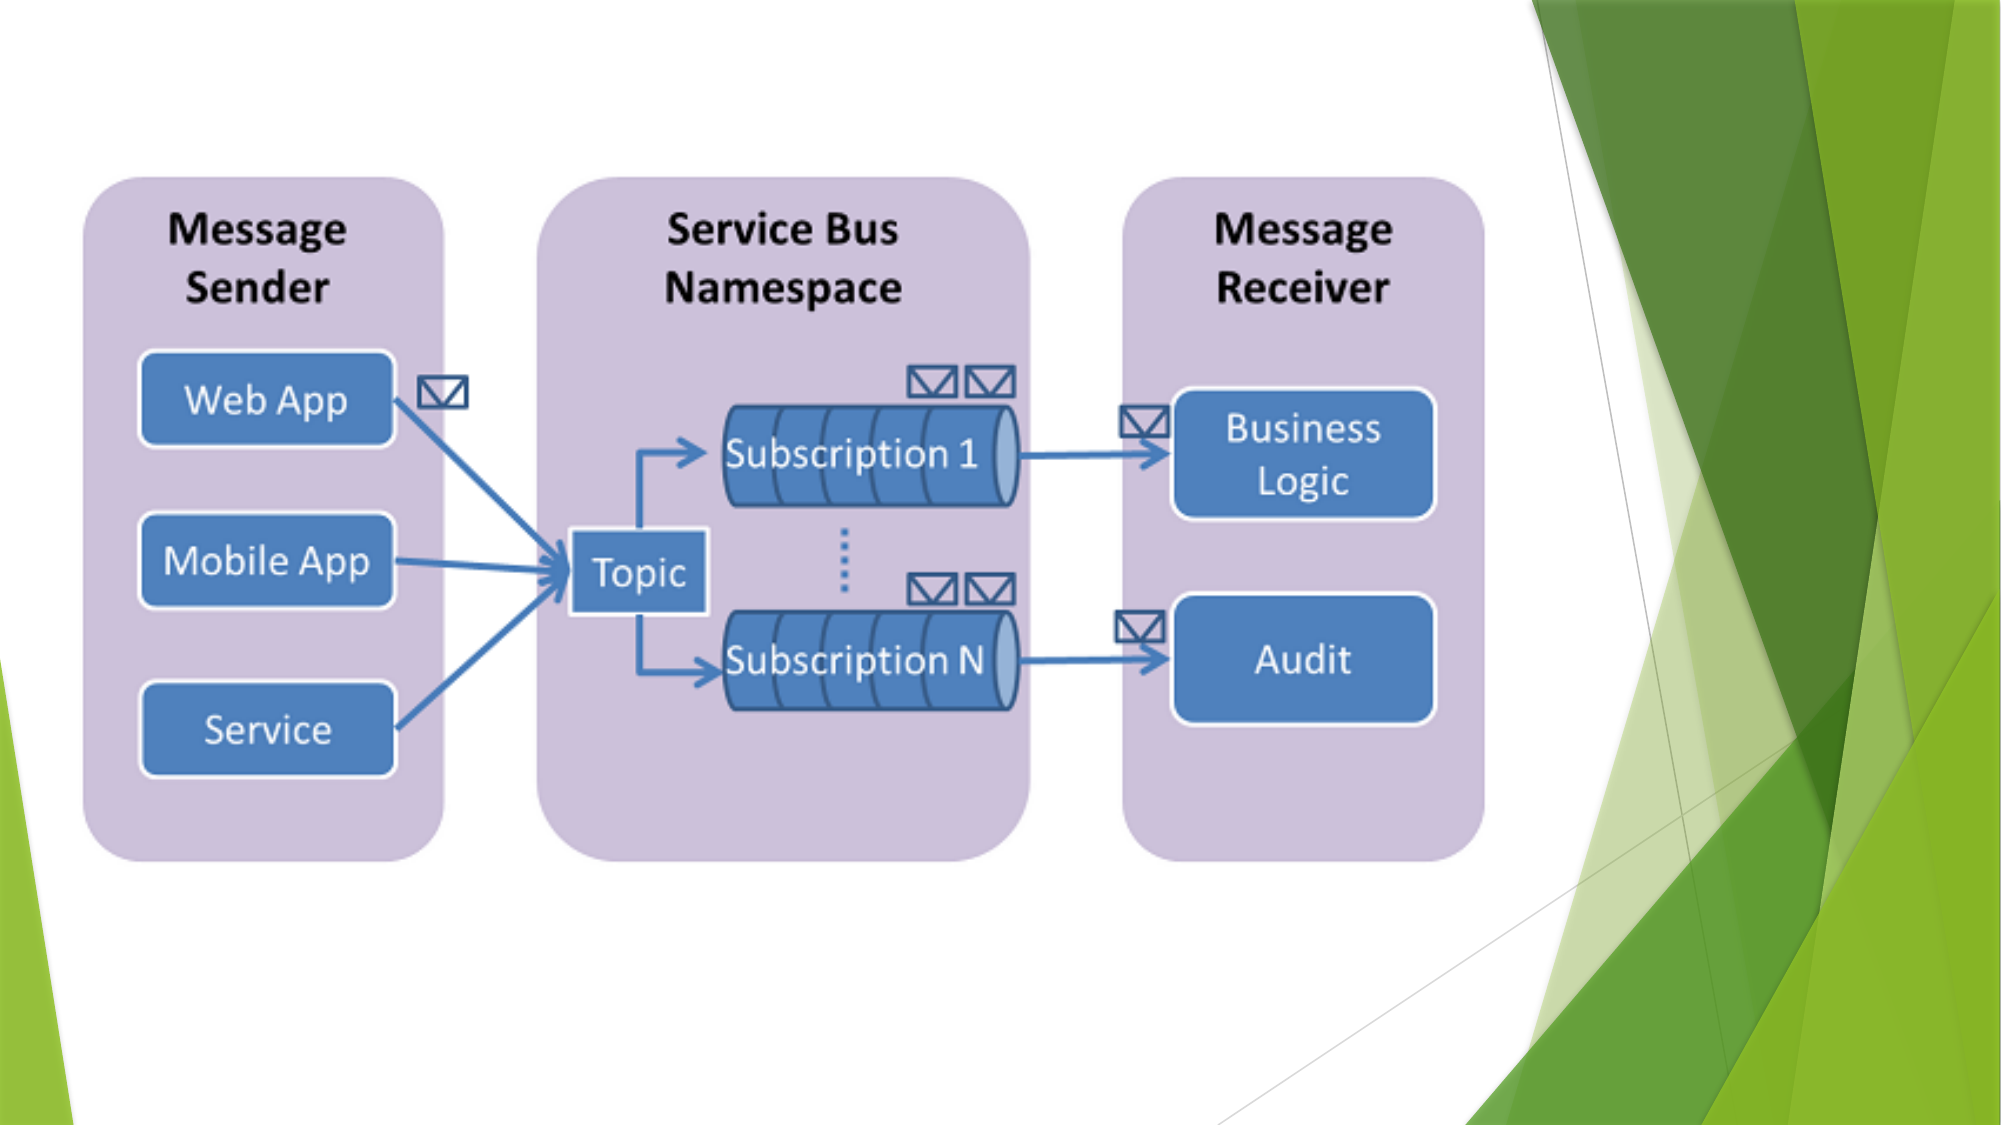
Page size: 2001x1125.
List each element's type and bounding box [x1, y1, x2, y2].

picture [79, 172, 1490, 867]
